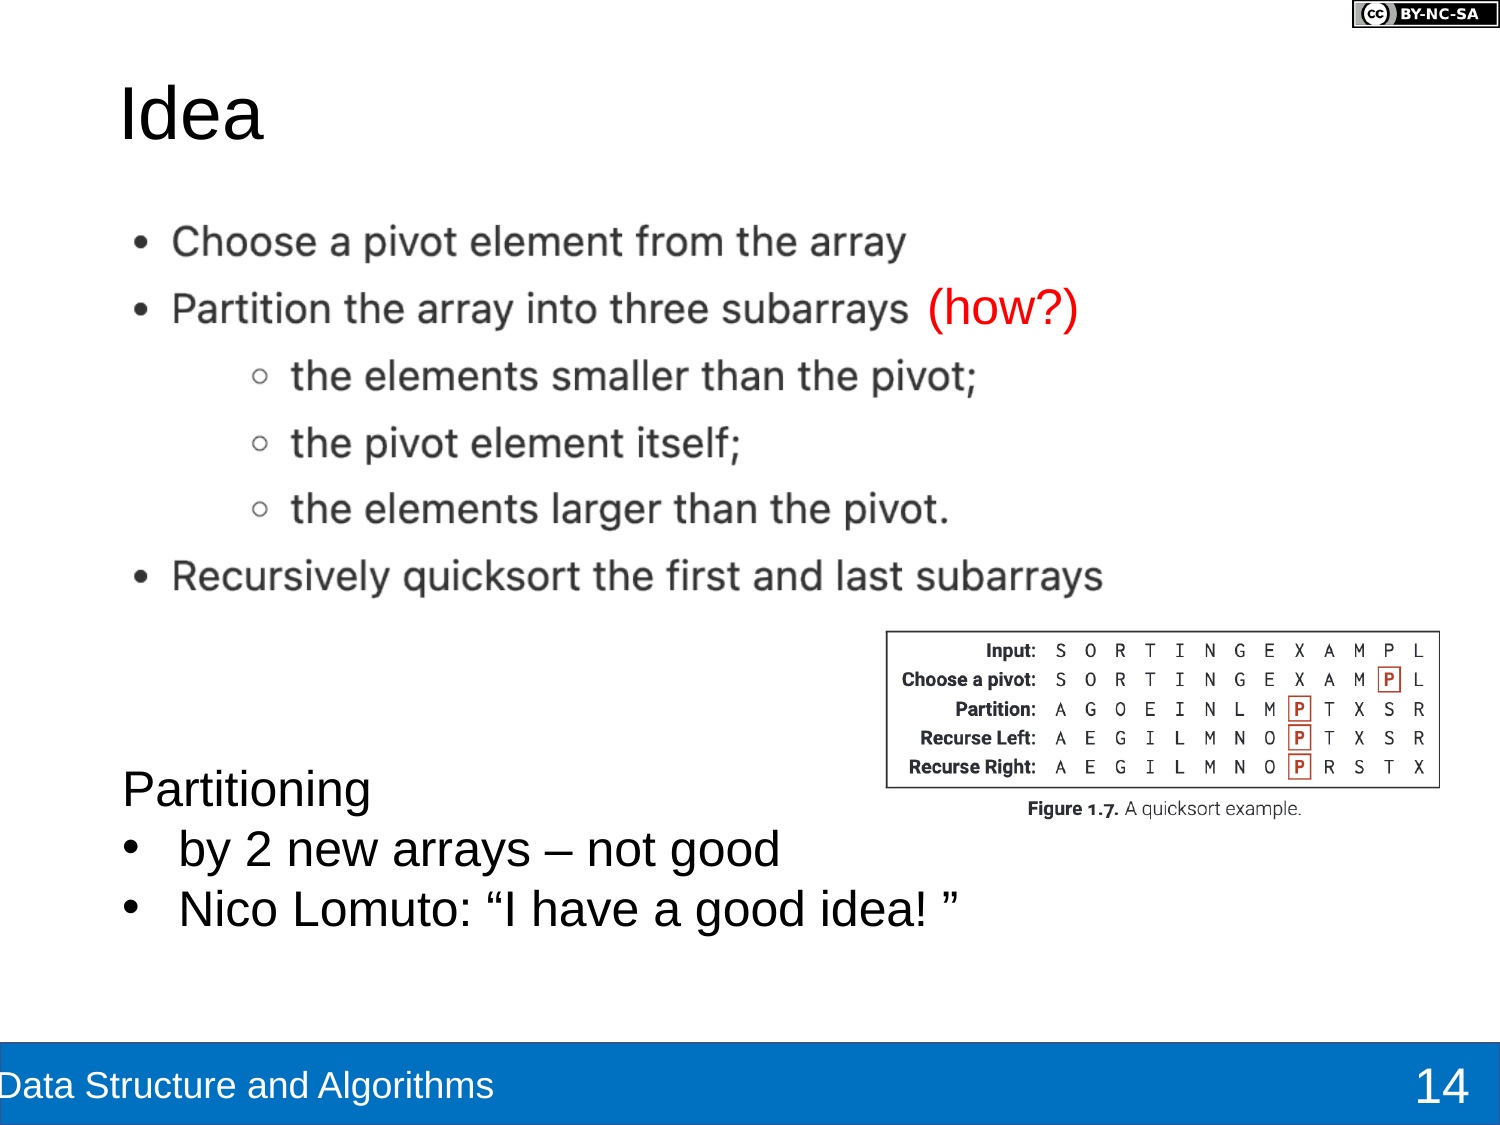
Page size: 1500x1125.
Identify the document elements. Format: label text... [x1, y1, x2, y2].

text_box Partitioning by 2 new arrays – not good Nico Lomuto: “I have a good idea! ” [107, 749, 975, 944]
title Idea [103, 59, 1397, 171]
slide_number 14 [1147, 1054, 1485, 1114]
picture [1352, 0, 1500, 28]
picture [103, 210, 1468, 838]
